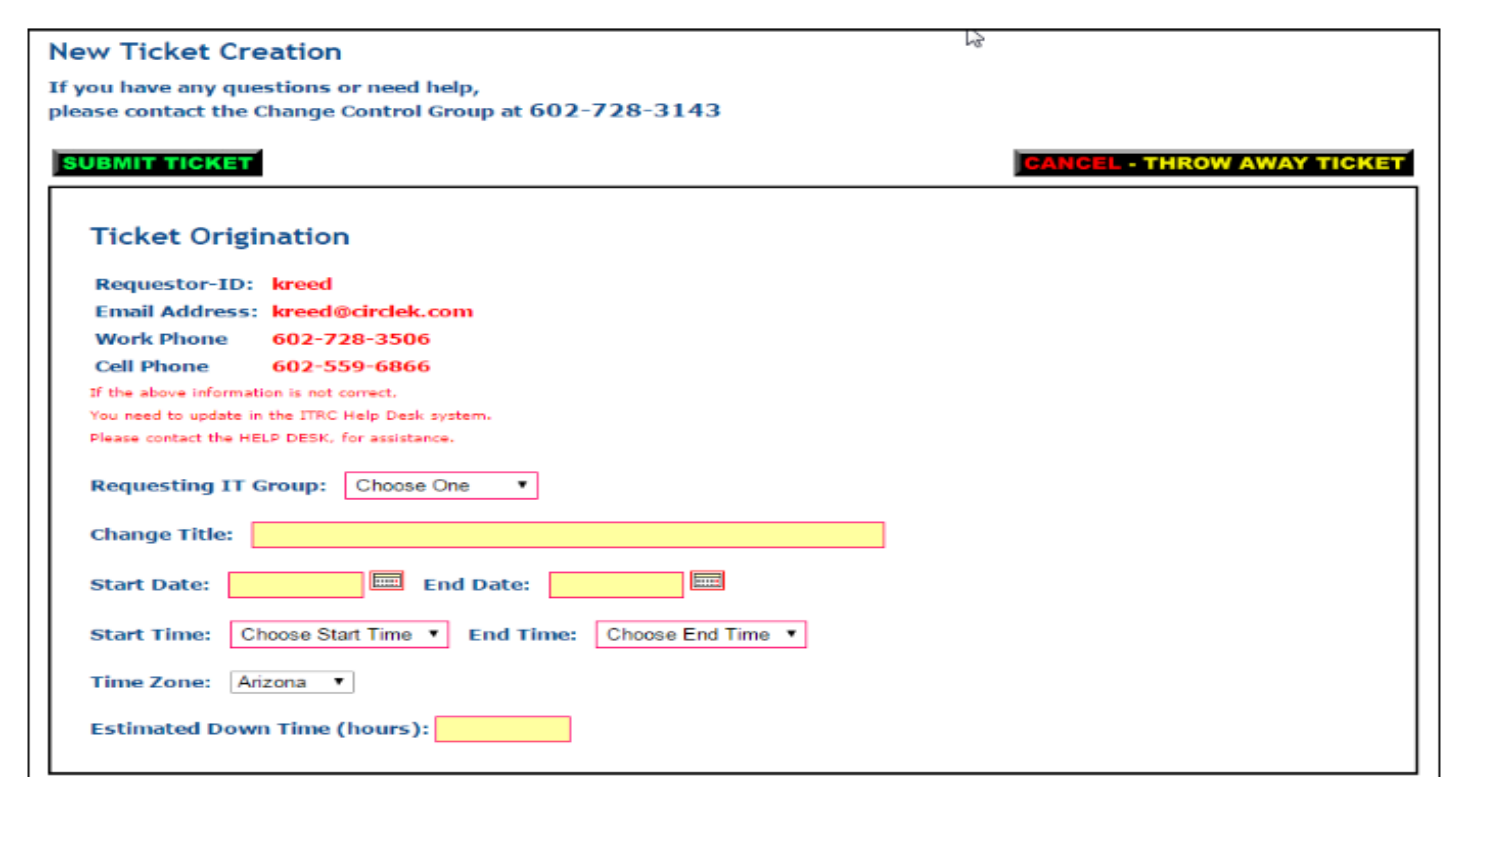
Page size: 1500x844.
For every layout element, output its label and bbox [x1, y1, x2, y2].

picture [24, 24, 1443, 777]
